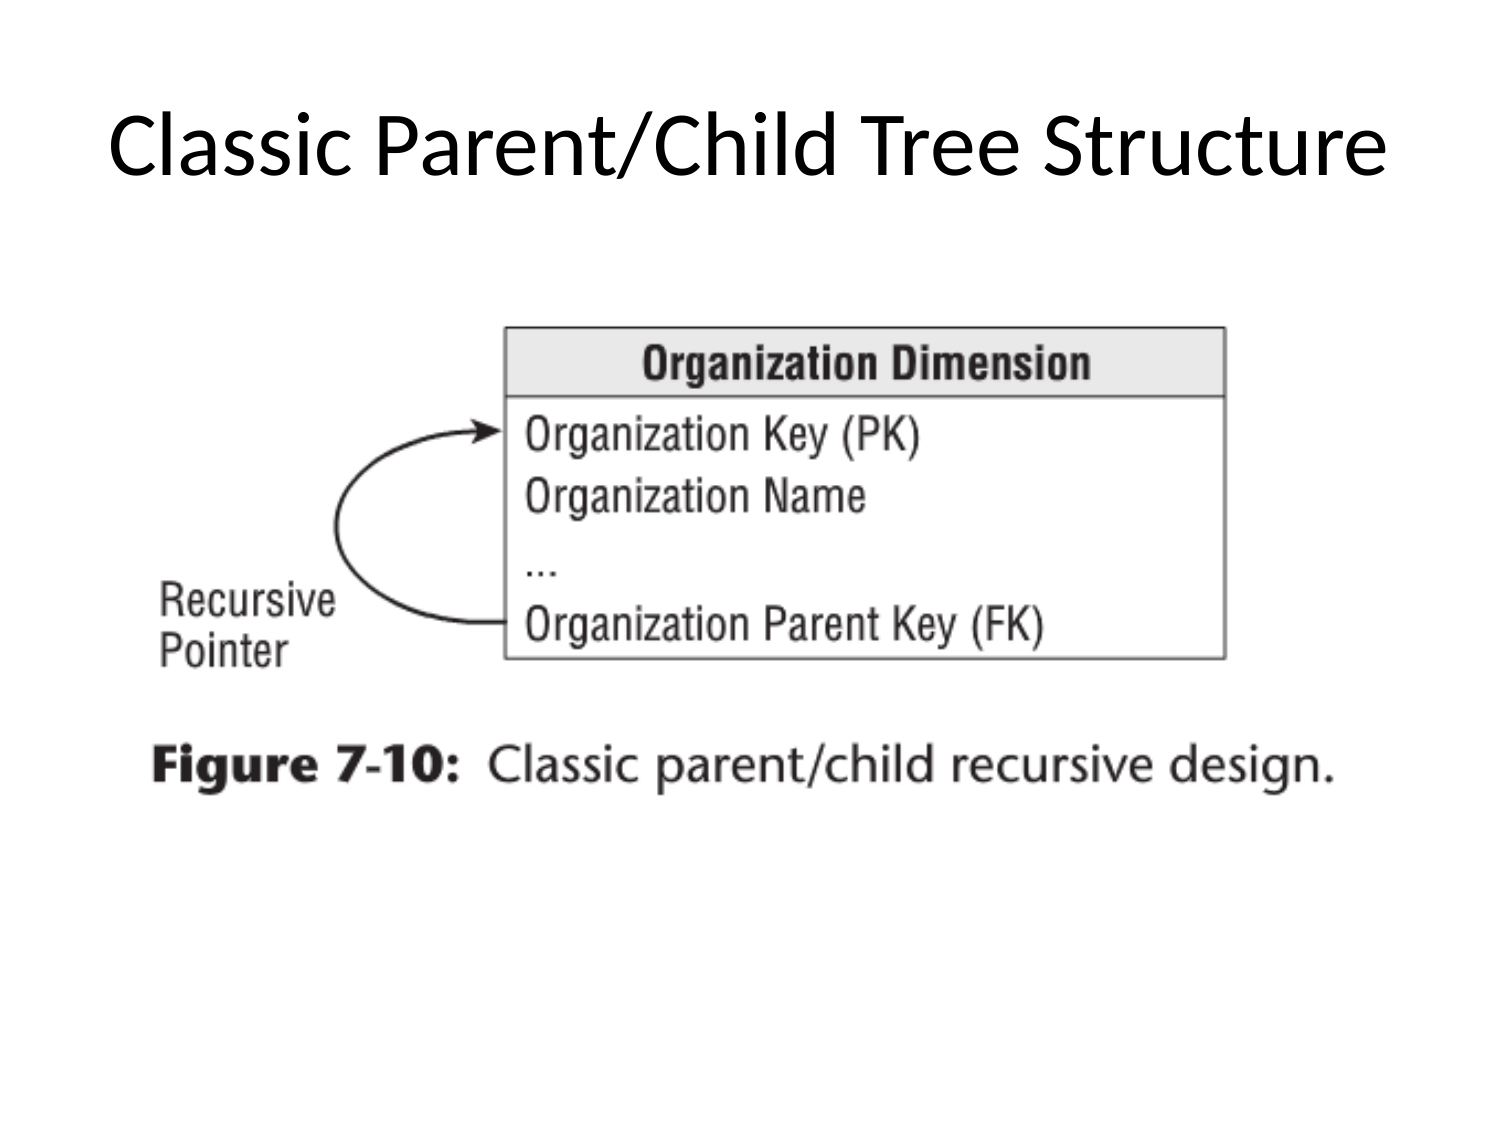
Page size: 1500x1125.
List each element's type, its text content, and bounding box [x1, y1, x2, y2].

title Classic Parent/Child Tree Structure [75, 45, 1425, 233]
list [135, 304, 1348, 811]
